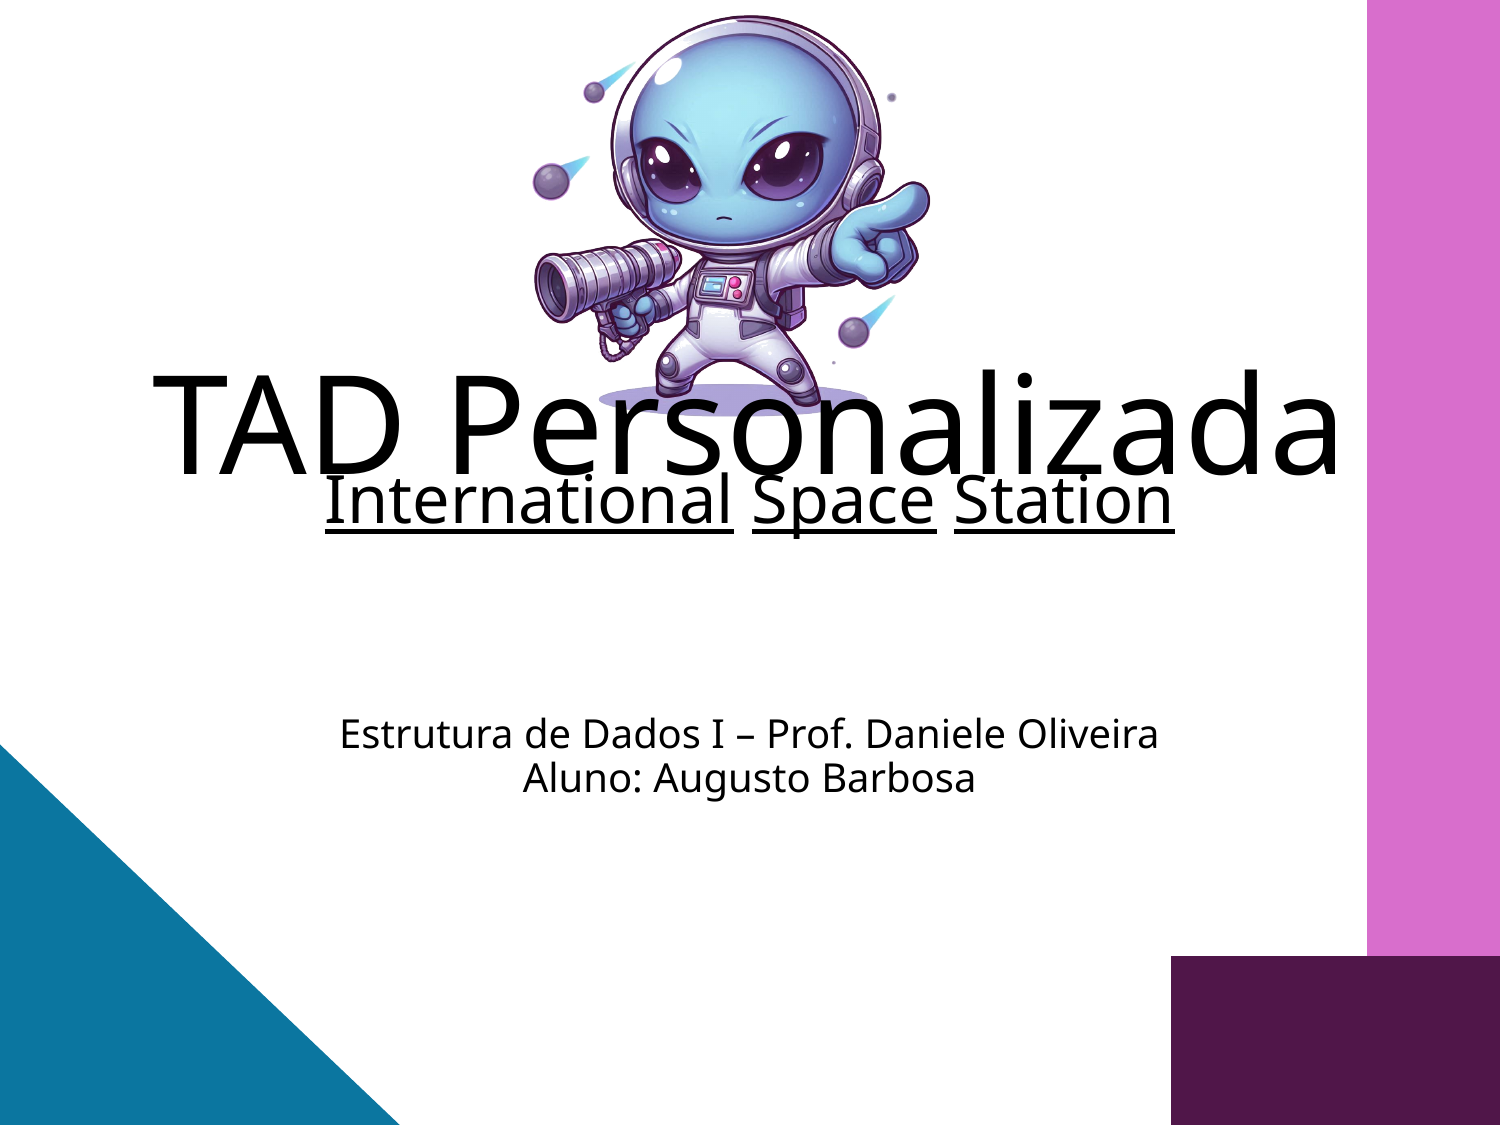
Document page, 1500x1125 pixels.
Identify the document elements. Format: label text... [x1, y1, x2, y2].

text_box [1171, 956, 1500, 1125]
text_box [1367, 0, 1500, 956]
picture [519, 7, 935, 423]
title TAD Personalizada [112, 235, 1388, 512]
text_box International Space Station [149, 512, 1350, 545]
subtitle Estrutura de Dados I – Prof. Daniele Oliveira Aluno: Augusto Barbosa [187, 706, 1313, 809]
text_box [0, 744, 400, 1125]
